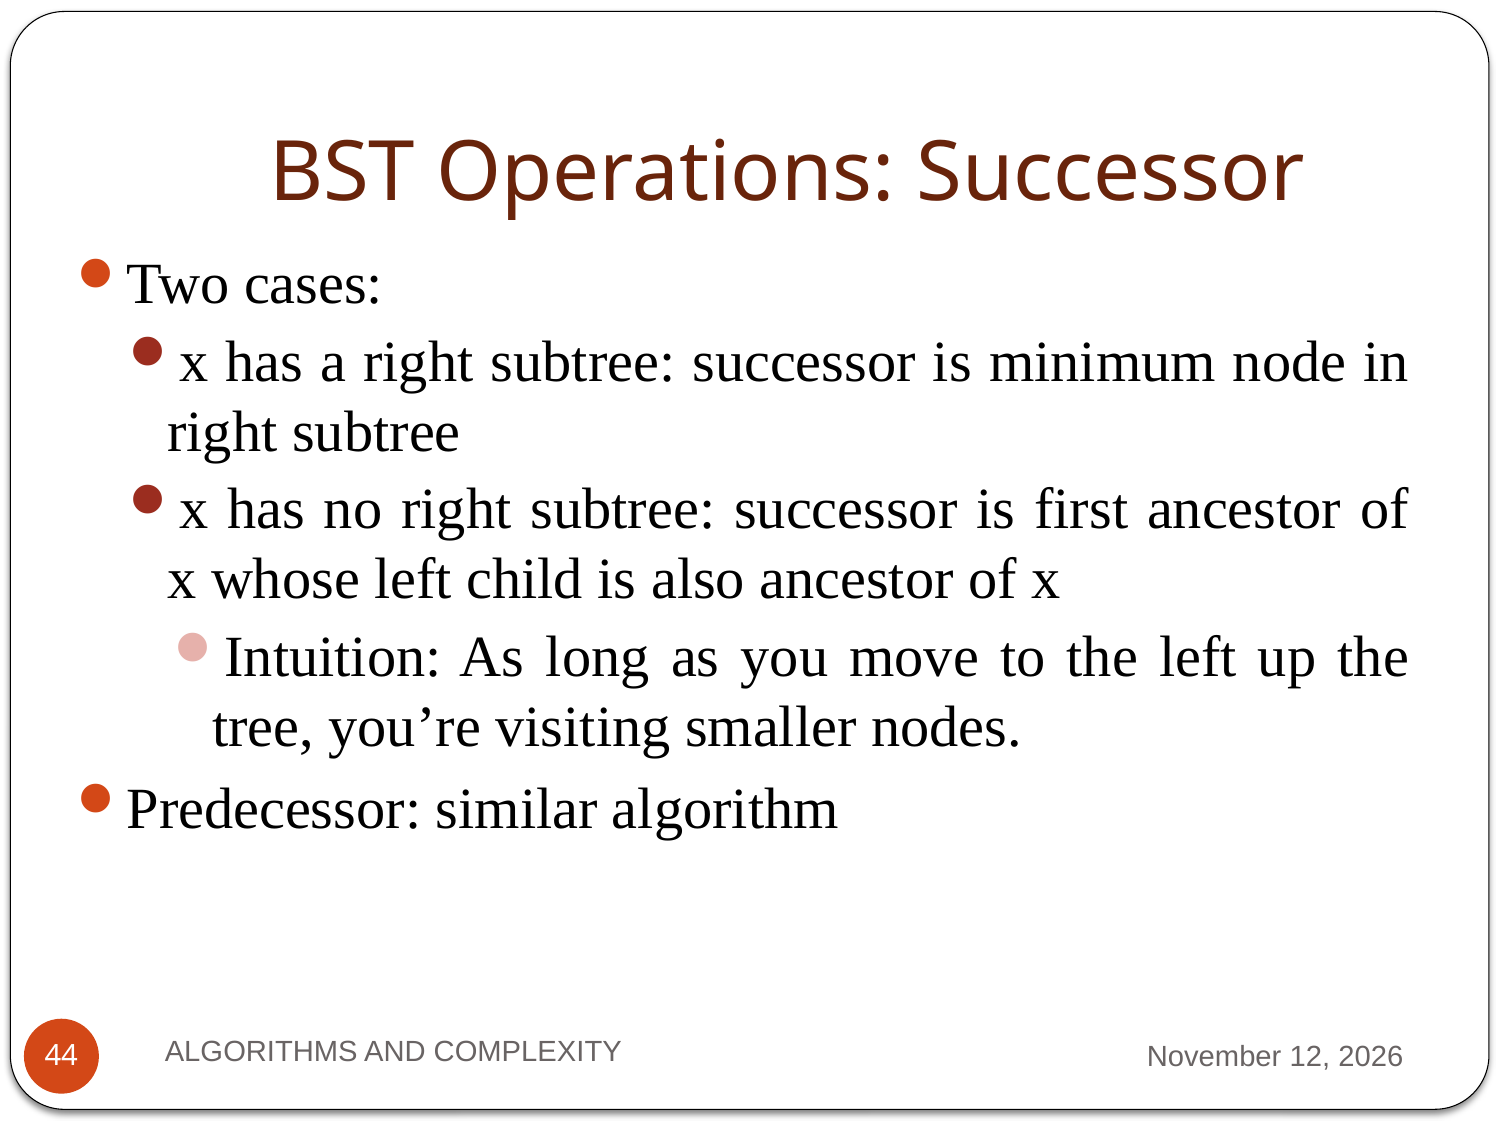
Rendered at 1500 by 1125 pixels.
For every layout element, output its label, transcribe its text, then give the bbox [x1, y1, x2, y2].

title BST Operations: Successor [149, 44, 1426, 233]
slide_number 44 [23, 1018, 99, 1094]
footer ALGORITHMS AND COMPLEXITY [150, 1012, 800, 1088]
list Two cases: x has a right subtree: successor is minimum node in right subtree x has no right subtree: successor is first ancestor of x whose left child is also ancestor of x Intuition: As long as you move to the left up the tree, you’re visiting smaller nodes. Predecessor: similar algorithm [62, 237, 1426, 988]
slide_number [1012, 1015, 1419, 1094]
